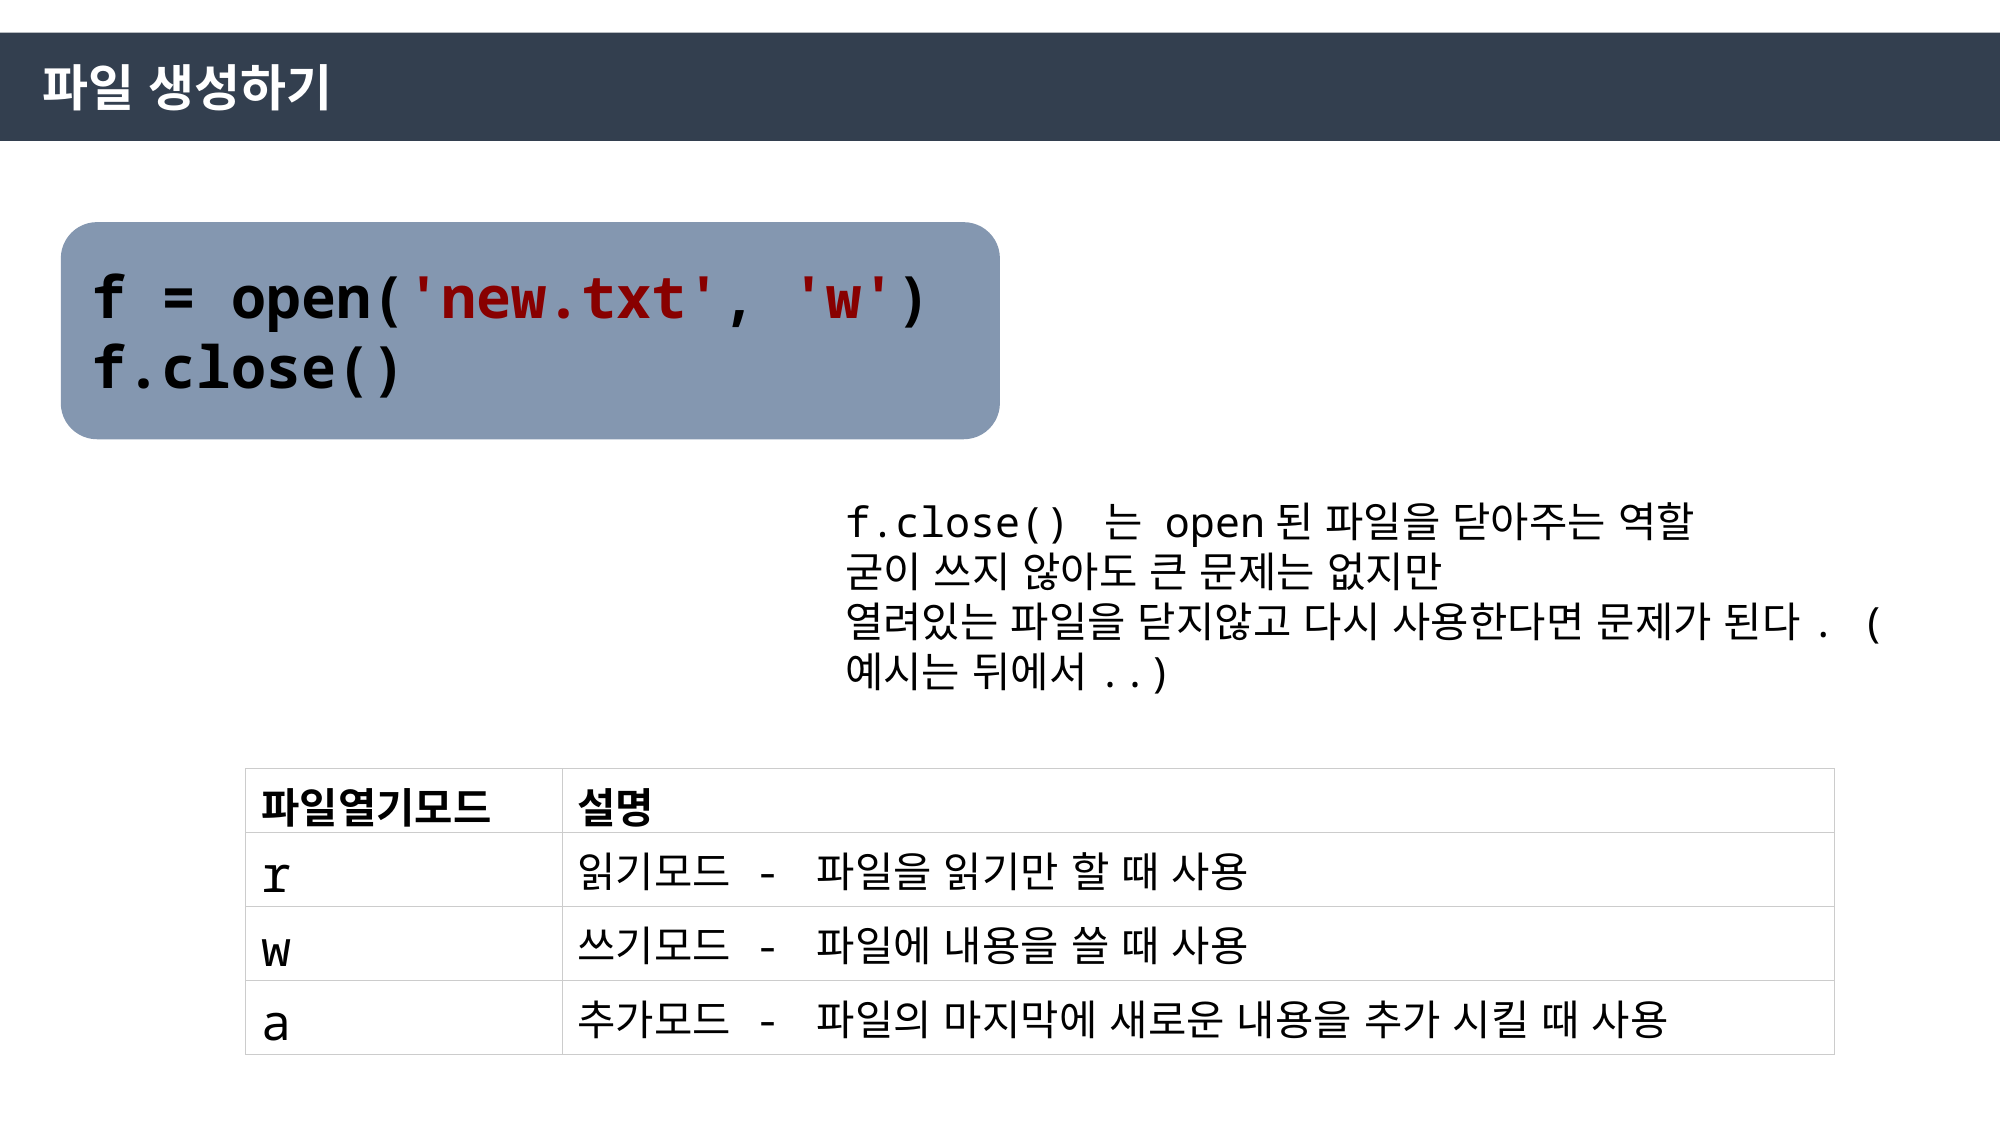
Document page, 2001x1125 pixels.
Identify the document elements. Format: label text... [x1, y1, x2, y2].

table_cell 읽기모드 - 파일을 읽기만 할 때 사용 [563, 833, 1834, 906]
text_box 파일 생성하기 [28, 48, 1517, 124]
table_cell a [246, 981, 562, 1054]
table_header 설명 [563, 769, 1834, 832]
table_cell 추가모드 - 파일의 마지막에 새로운 내용을 추가 시킬 때 사용 [563, 981, 1834, 1054]
table_cell w [246, 907, 562, 980]
text_box f = open('new.txt', 'w') f.close() [77, 252, 982, 408]
table_cell r [246, 833, 562, 906]
table_cell 쓰기모드 - 파일에 내용을 쓸 때 사용 [563, 907, 1834, 980]
text_box [0, 32, 2000, 142]
text_box [59, 221, 1001, 441]
table_header 파일열기모드 [246, 769, 562, 832]
text_box f.close() 는 open된 파일을 닫아주는 역할 굳이 쓰지 않아도 큰 문제는 없지만 열려있는 파일을 닫지않고 다시 사용한다면 문제가 된다. (예시는 뒤에서..) [830, 488, 1977, 704]
